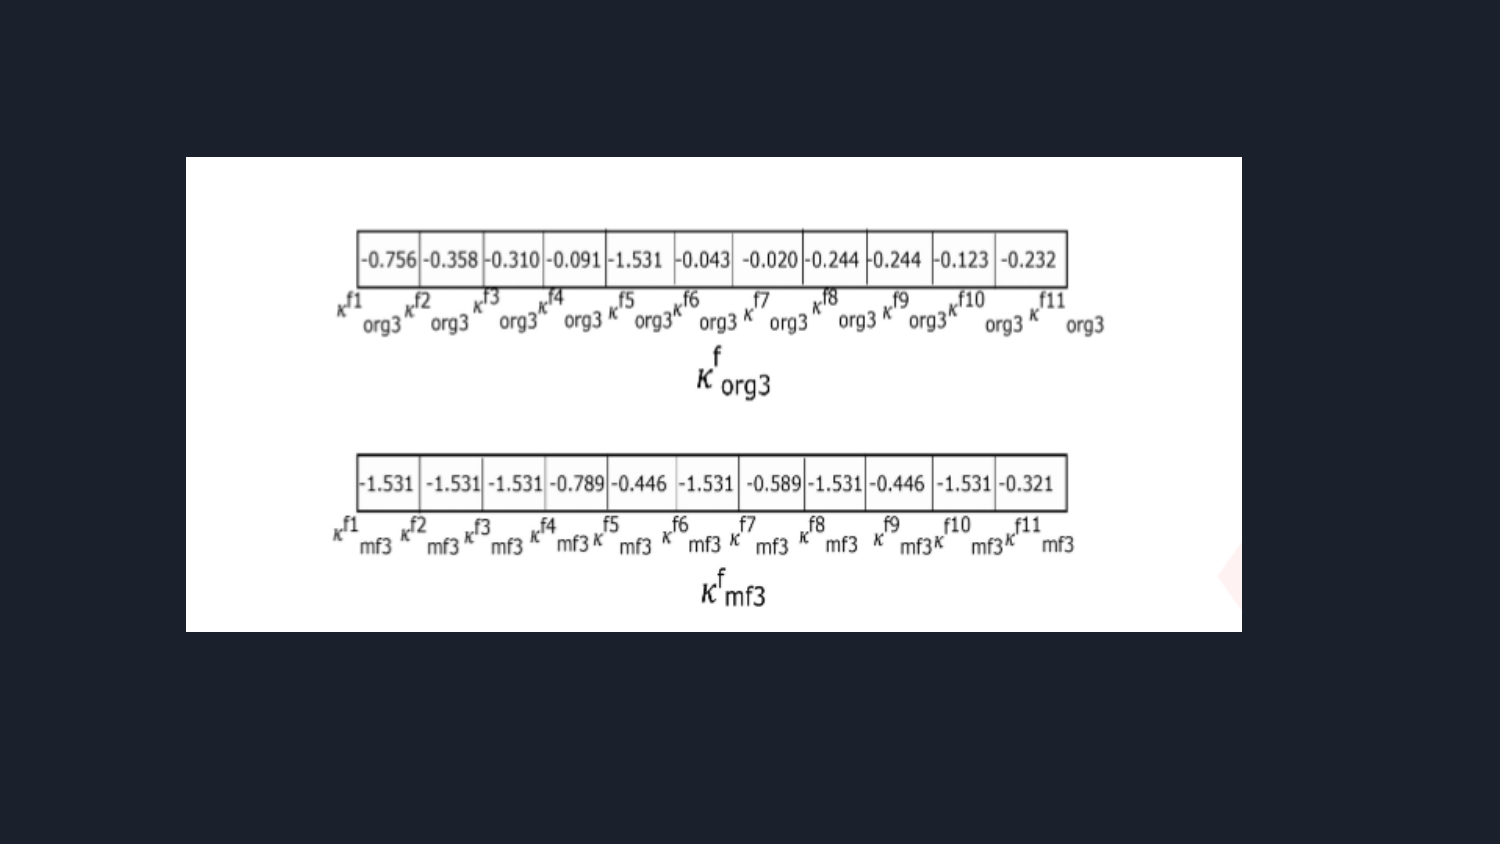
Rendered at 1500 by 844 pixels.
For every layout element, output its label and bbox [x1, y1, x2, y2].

picture [186, 157, 1242, 632]
